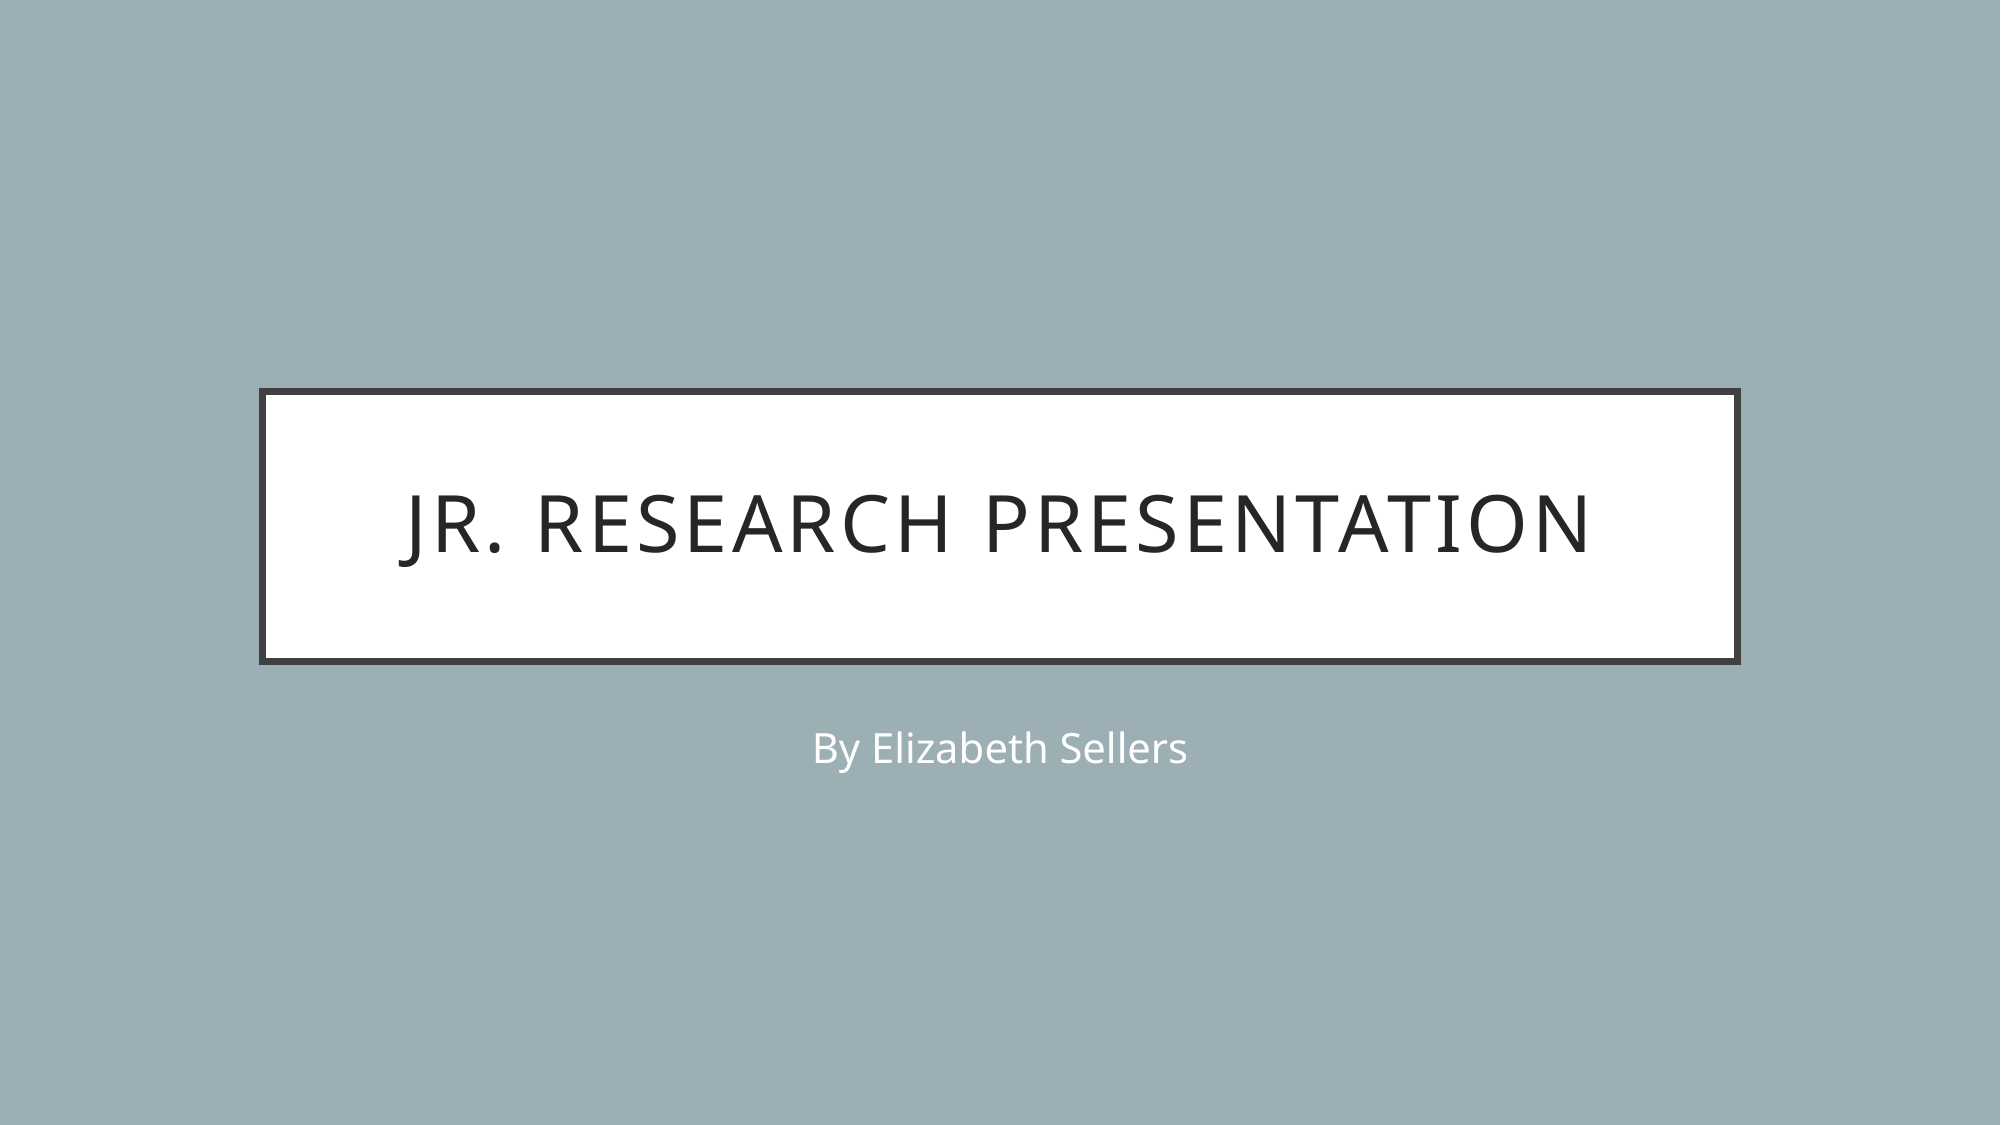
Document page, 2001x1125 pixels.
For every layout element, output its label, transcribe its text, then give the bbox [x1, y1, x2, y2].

title Jr. research presentation [259, 388, 1741, 665]
subtitle By Elizabeth Sellers [442, 713, 1558, 918]
